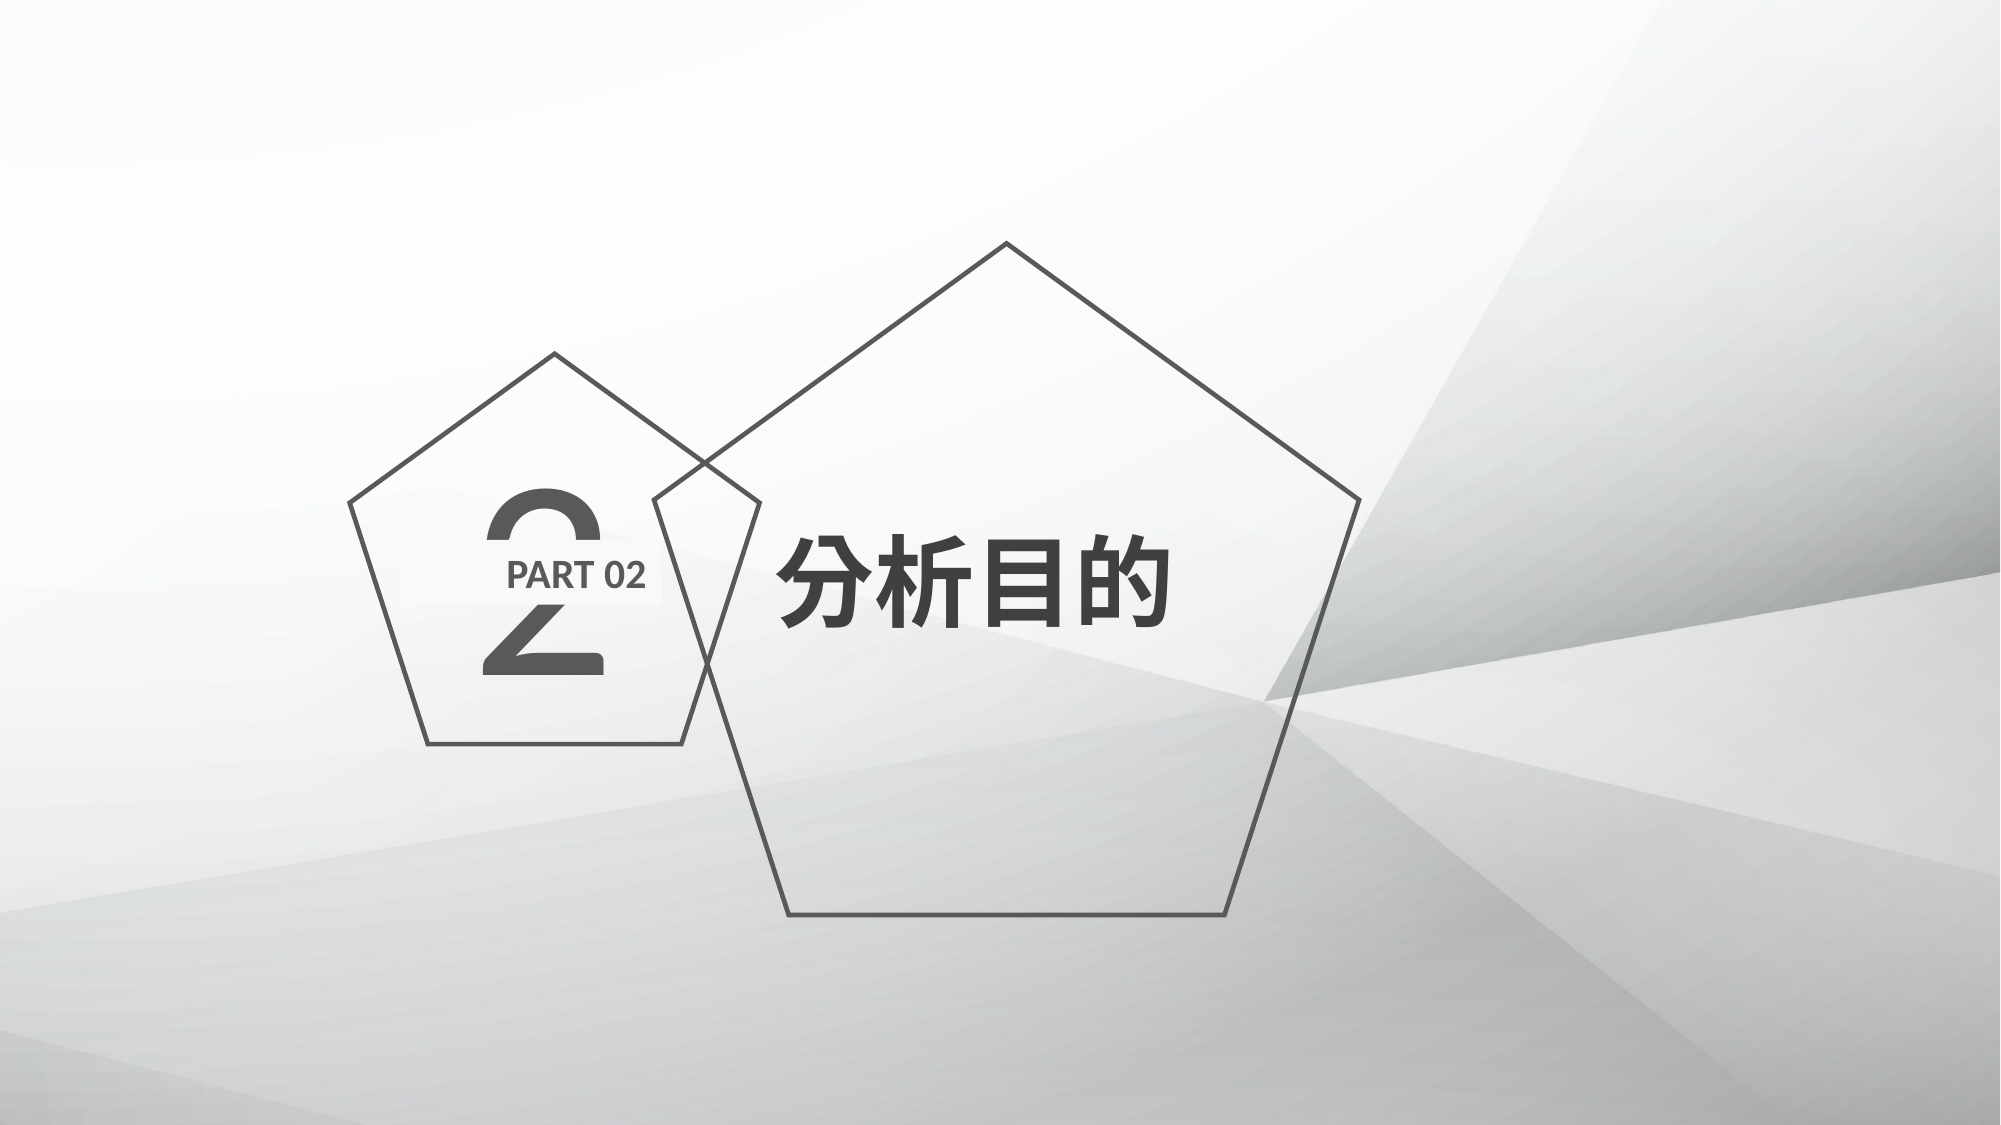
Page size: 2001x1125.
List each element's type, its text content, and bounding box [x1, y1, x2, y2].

text_box [705, 242, 1361, 916]
picture [0, 0, 2001, 1125]
text_box 2 [456, 380, 515, 423]
text_box [348, 352, 761, 746]
text_box 2 [594, 380, 630, 406]
text_box 分析目的 [759, 512, 1293, 648]
